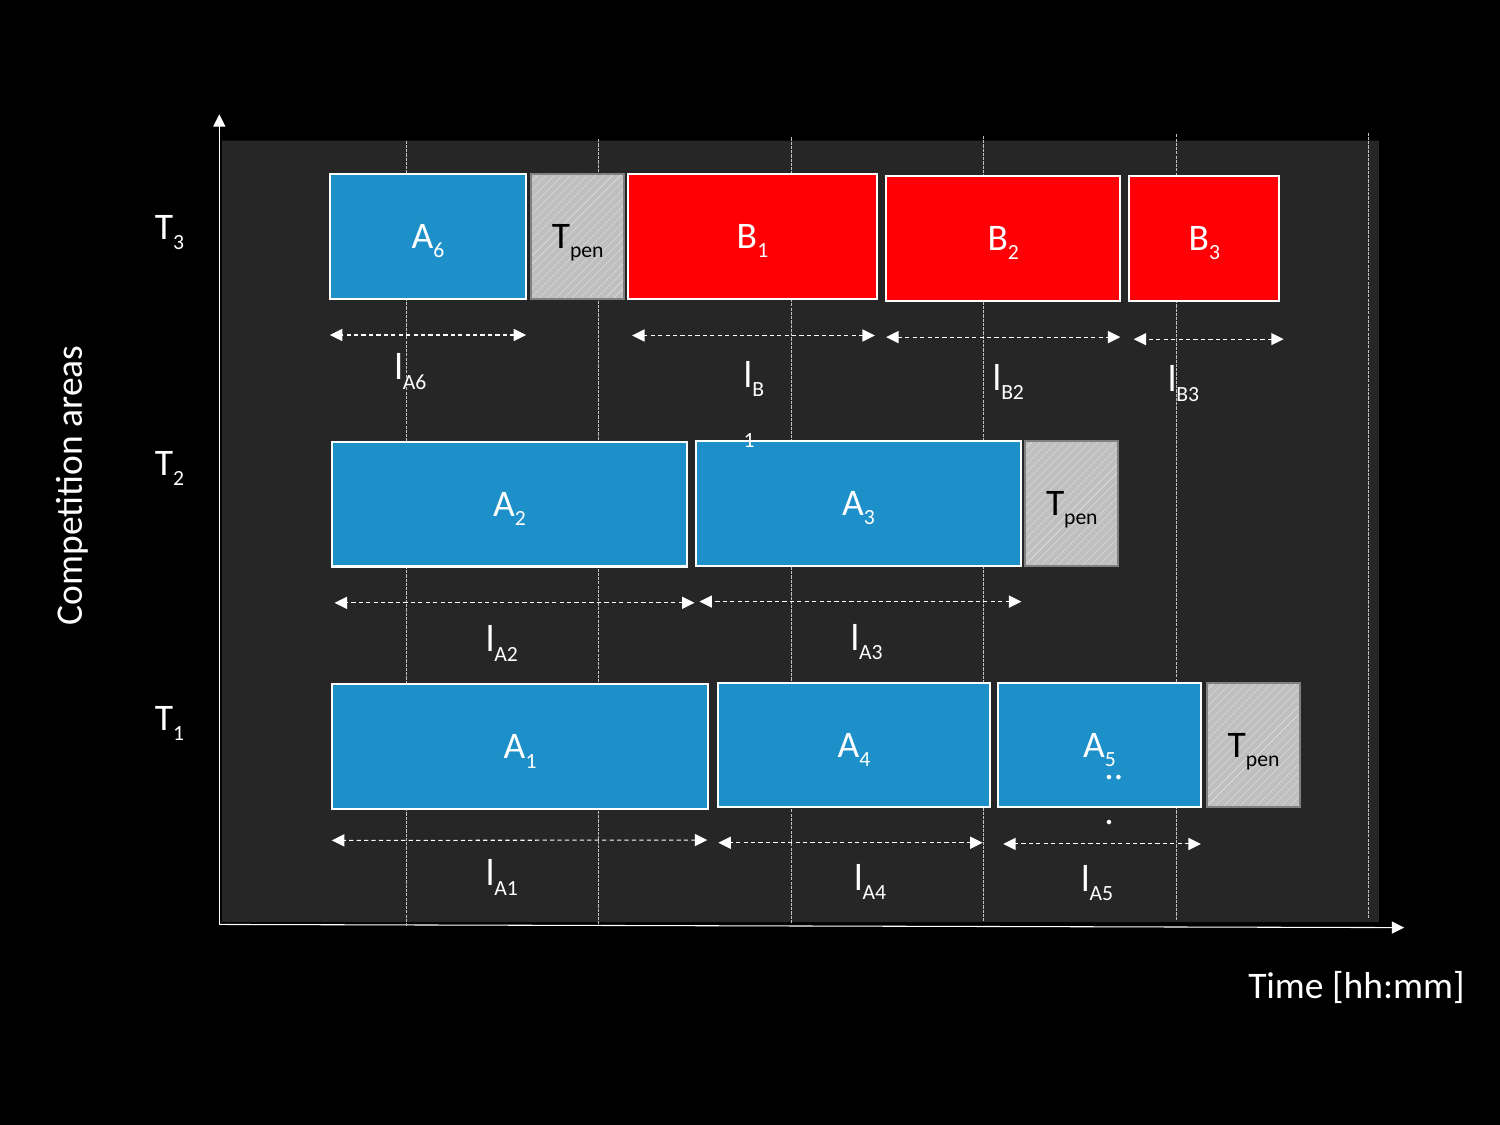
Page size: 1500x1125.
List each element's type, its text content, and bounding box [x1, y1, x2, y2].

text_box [886, 175, 1121, 407]
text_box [329, 174, 527, 396]
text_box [331, 441, 695, 668]
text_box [1129, 175, 1284, 408]
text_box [331, 684, 709, 902]
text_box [627, 174, 878, 403]
text_box Tpen [1206, 682, 1301, 808]
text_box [718, 682, 990, 906]
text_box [695, 440, 1022, 667]
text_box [997, 682, 1201, 908]
text_box Tpen [1024, 440, 1119, 567]
text_box Tpen [530, 173, 625, 300]
